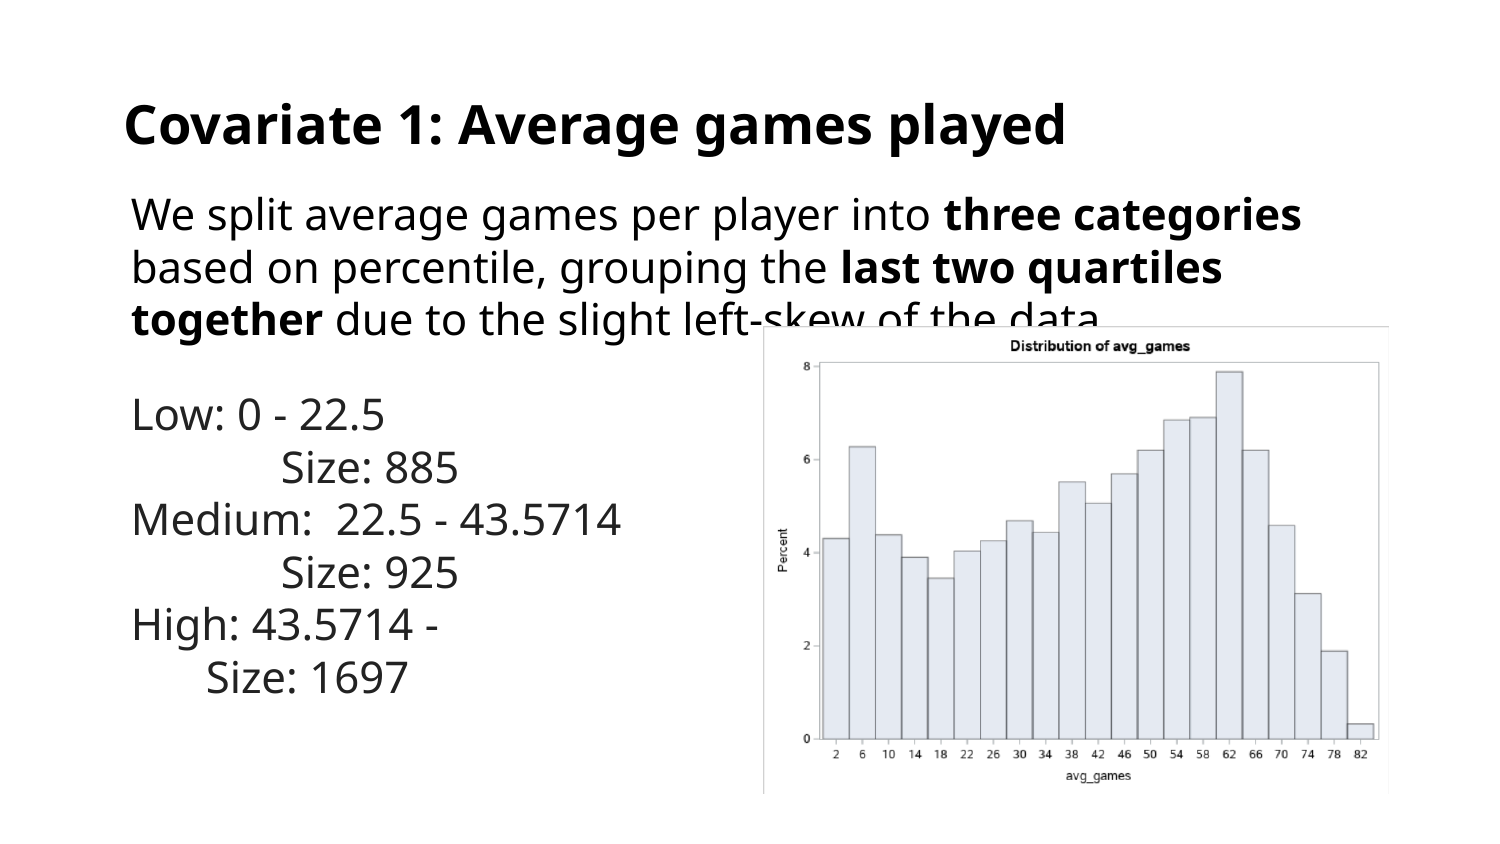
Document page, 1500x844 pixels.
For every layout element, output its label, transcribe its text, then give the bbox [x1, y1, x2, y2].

picture [763, 326, 1389, 794]
text_box We split average games per player into three categories based on percentile, grouping the last two quartiles together due to the slight left-skew of the data Low: 0 - 22.5 Size: 885 Medium: 22.5 - 43.5714 Size: 925 High: 43.5714 - Size: 1697 [115, 172, 1396, 327]
text_box Covariate 1: Average games played [108, 75, 1396, 231]
